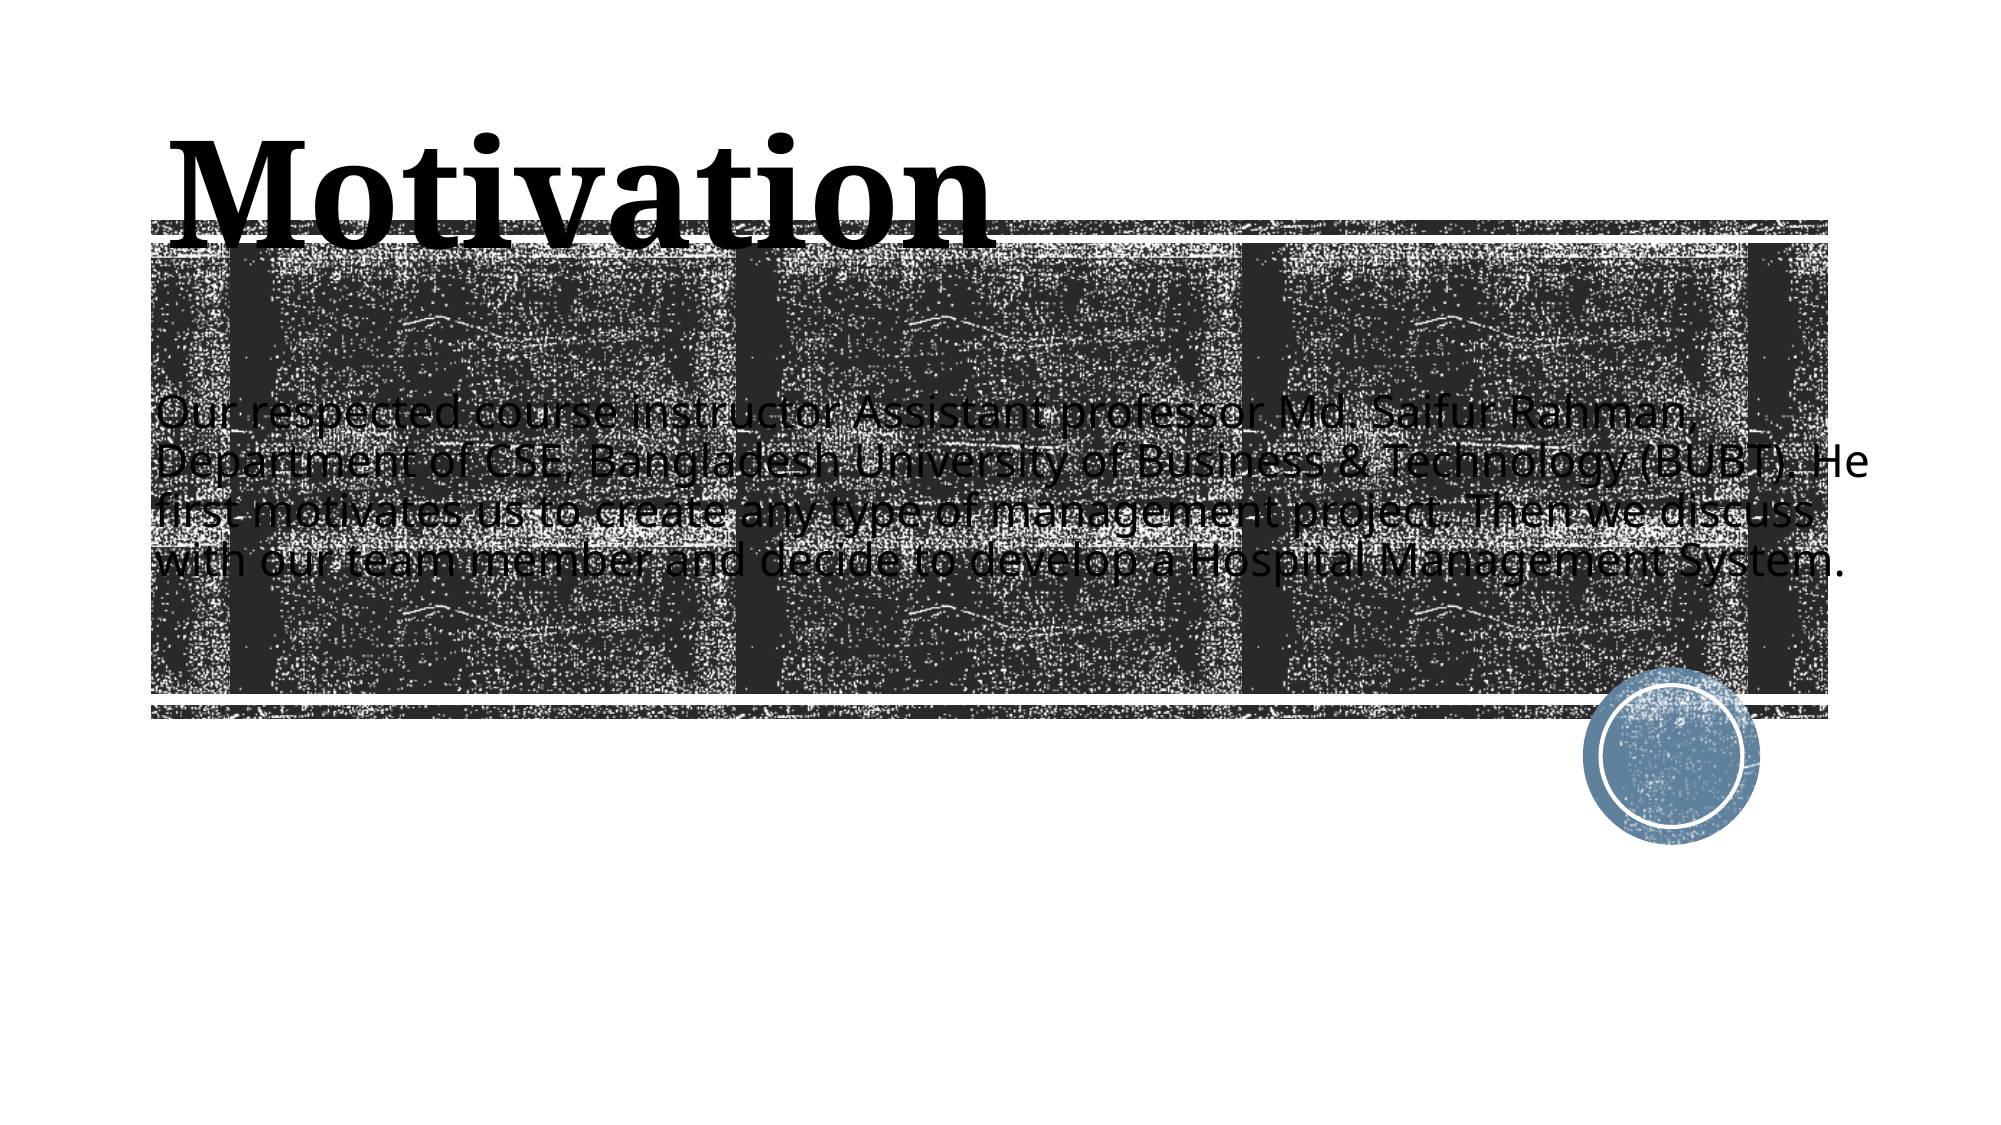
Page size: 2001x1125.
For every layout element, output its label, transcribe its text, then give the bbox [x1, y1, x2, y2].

title Motivation [112, 74, 1425, 331]
subtitle Our respected course instructor Assistant professor Md. Saifur Rahman, Department of CSE, Bangladesh University of Business & Technology (BUBT). He first motivates us to create any type of management project. Then we discuss with our team member and decide to develop a Hospital Management System. [139, 381, 1911, 950]
